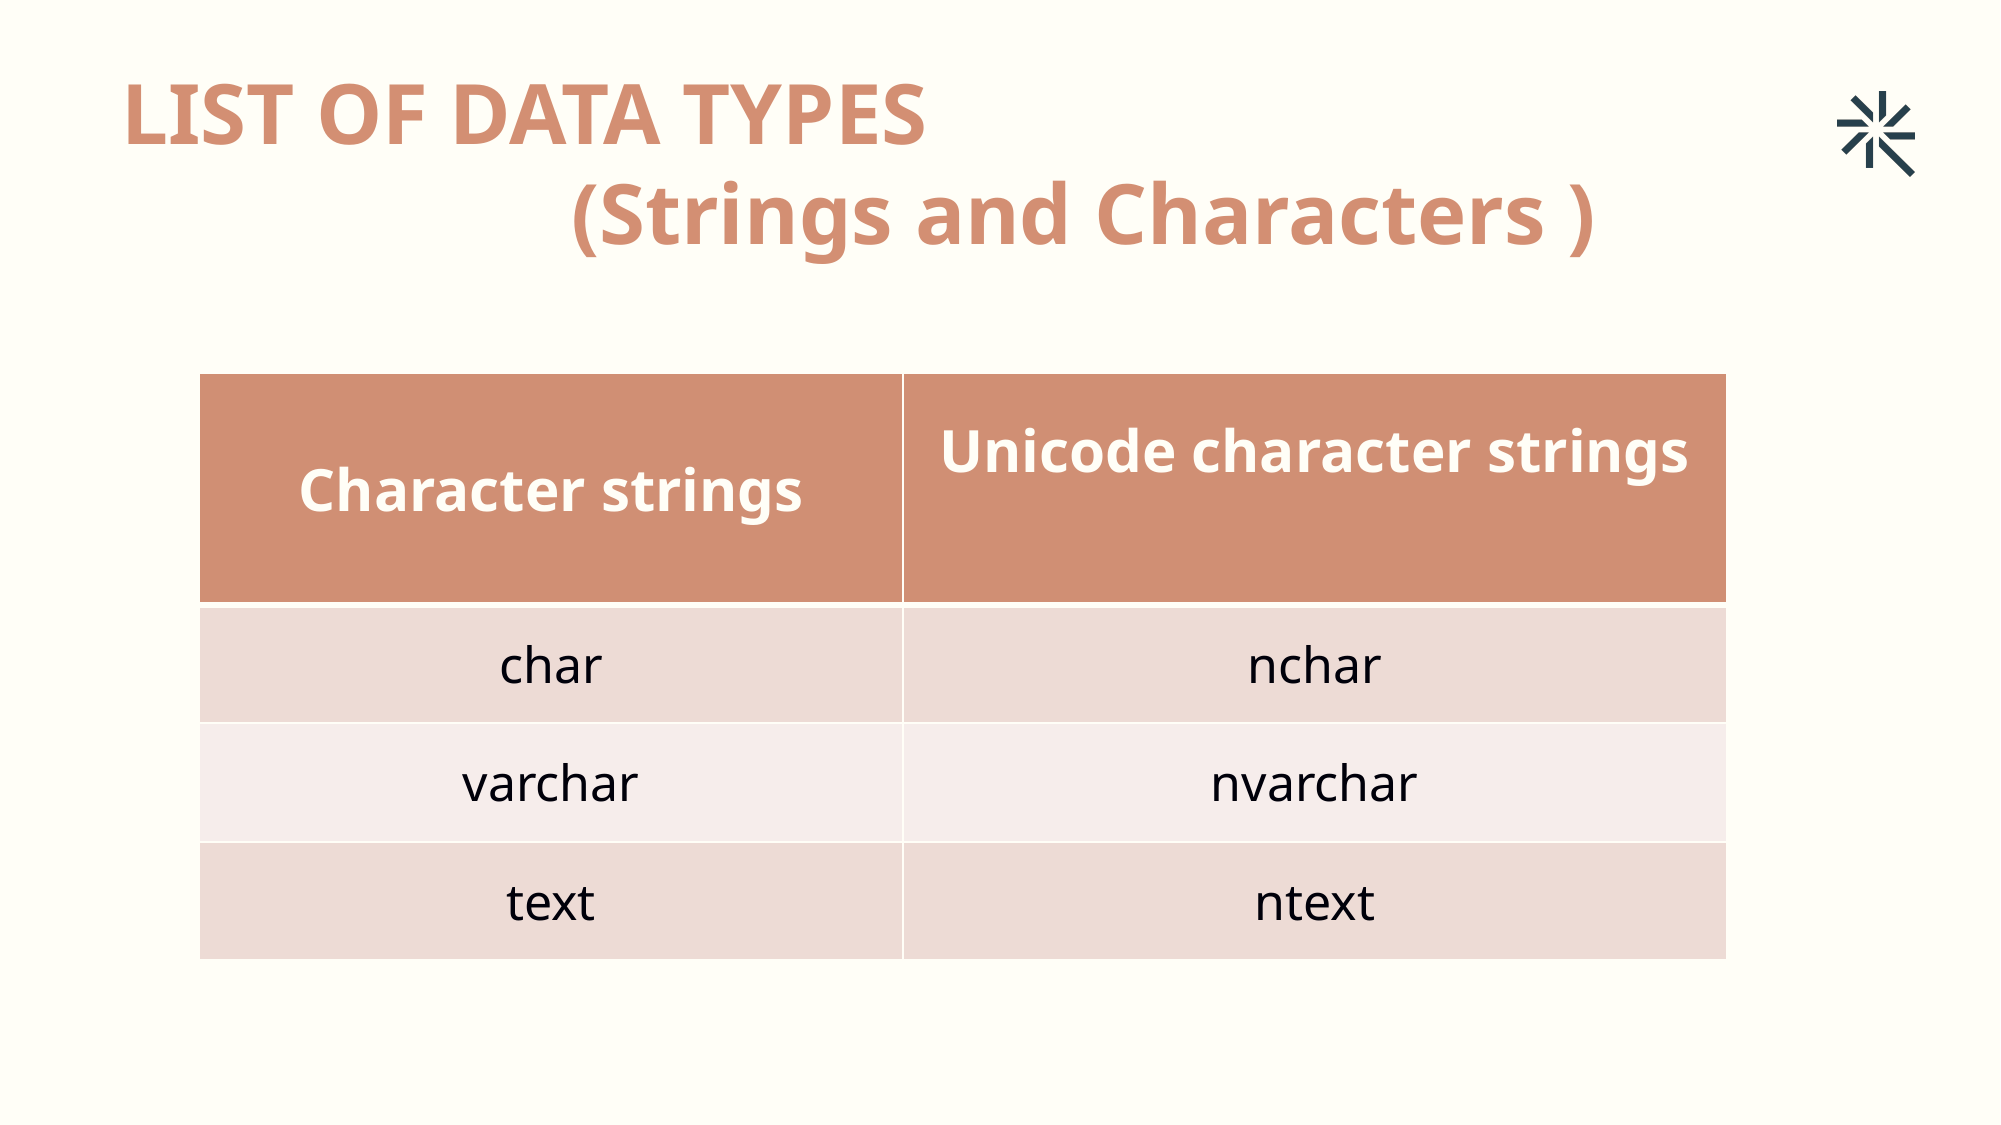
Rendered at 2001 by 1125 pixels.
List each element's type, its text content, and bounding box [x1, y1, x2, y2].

table_cell nchar [904, 608, 1726, 722]
table_cell nvarchar [904, 724, 1726, 841]
table_header Character strings [200, 374, 902, 602]
table_cell char [200, 608, 902, 722]
table_cell ntext [904, 843, 1726, 959]
table_header Unicode character strings [904, 374, 1726, 602]
table_cell text [200, 843, 902, 959]
picture [1837, 91, 1915, 177]
text_box LIST OF DATA TYPES (Strings and Characters ) [110, 61, 1791, 261]
table_cell varchar [200, 724, 902, 841]
